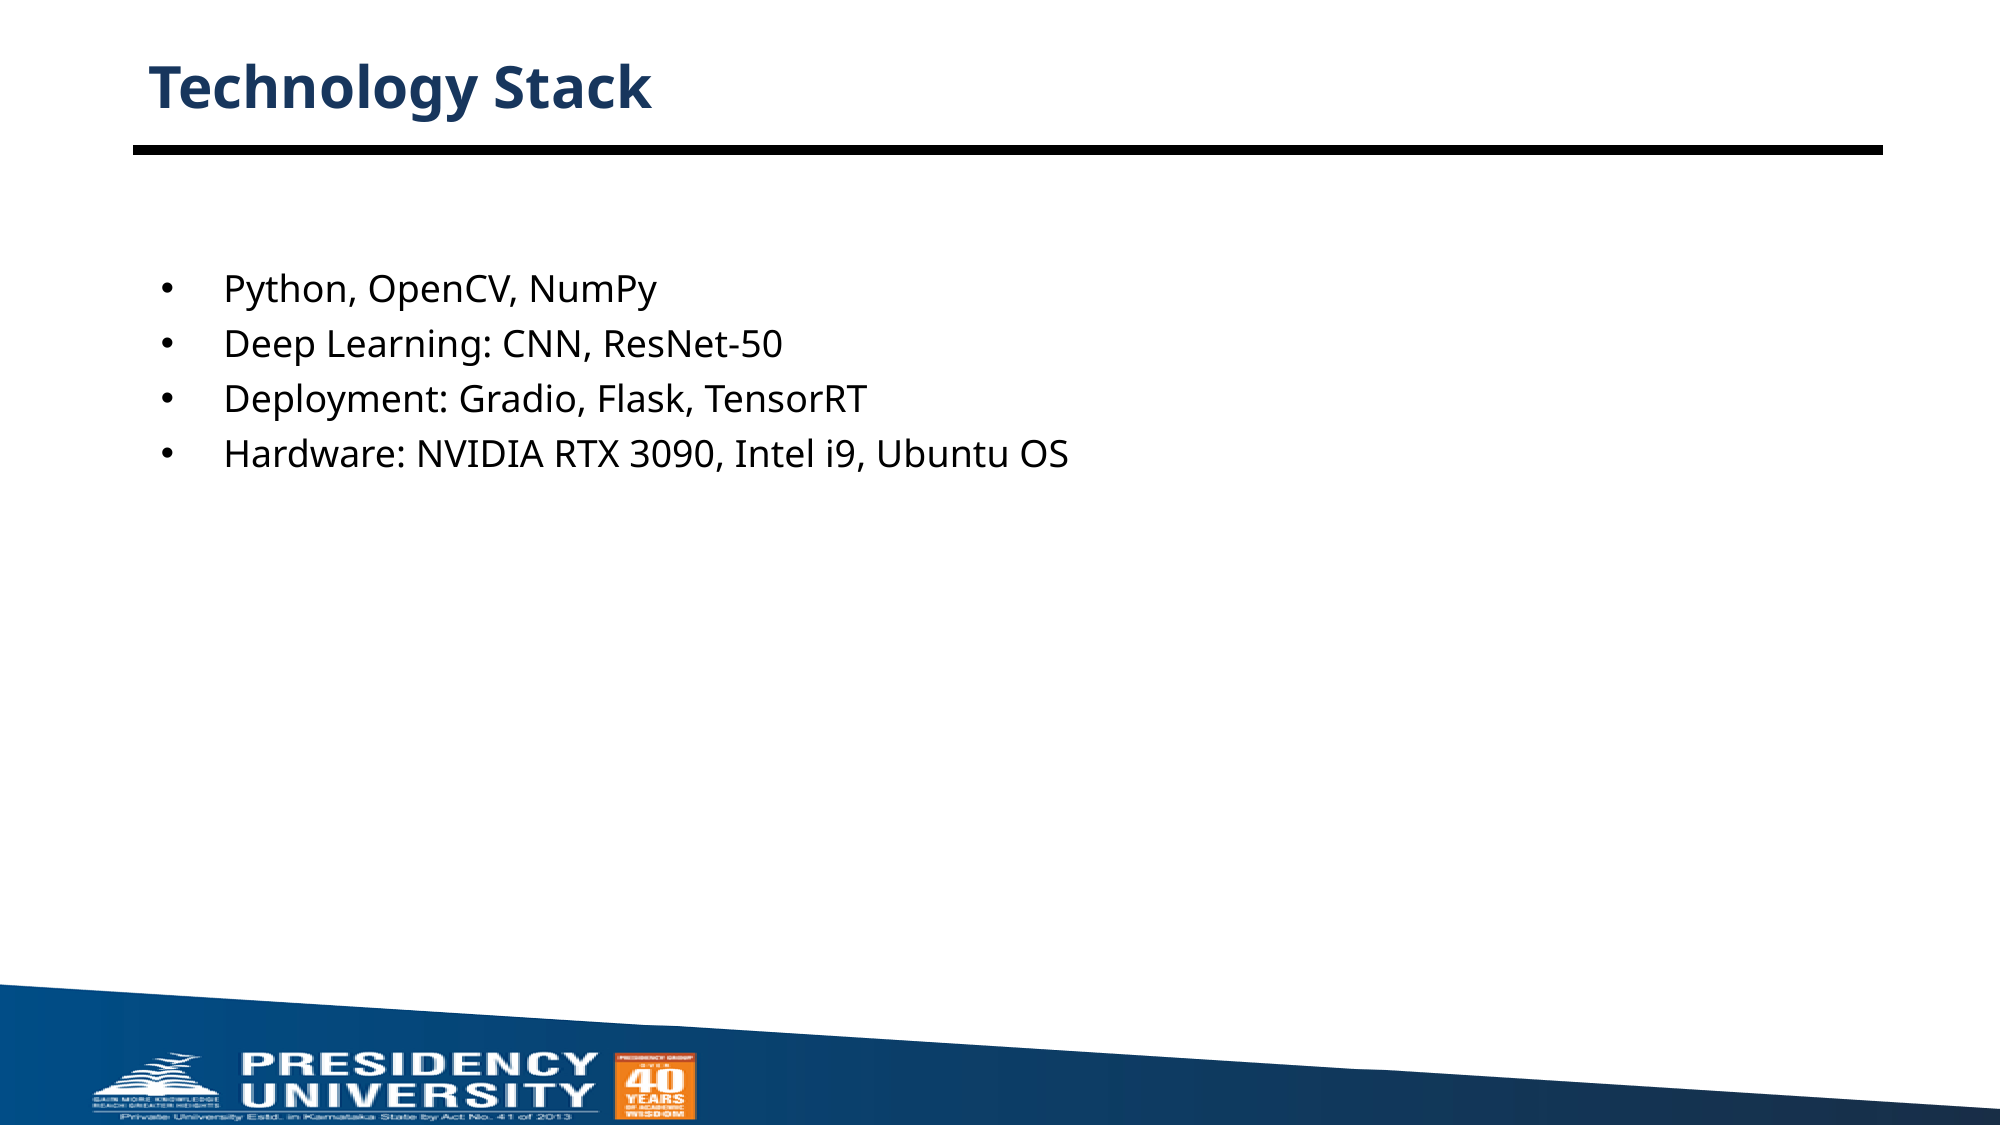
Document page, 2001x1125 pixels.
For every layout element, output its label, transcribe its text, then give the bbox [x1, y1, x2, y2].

picture [0, 982, 2000, 1125]
list Python, OpenCV, NumPy Deep Learning: CNN, ResNet-50 Deployment: Gradio, Flask, TensorRT Hardware: NVIDIA RTX 3090, Intel i9, Ubuntu OS [133, 187, 1884, 1000]
title Technology Stack [133, 45, 1884, 125]
